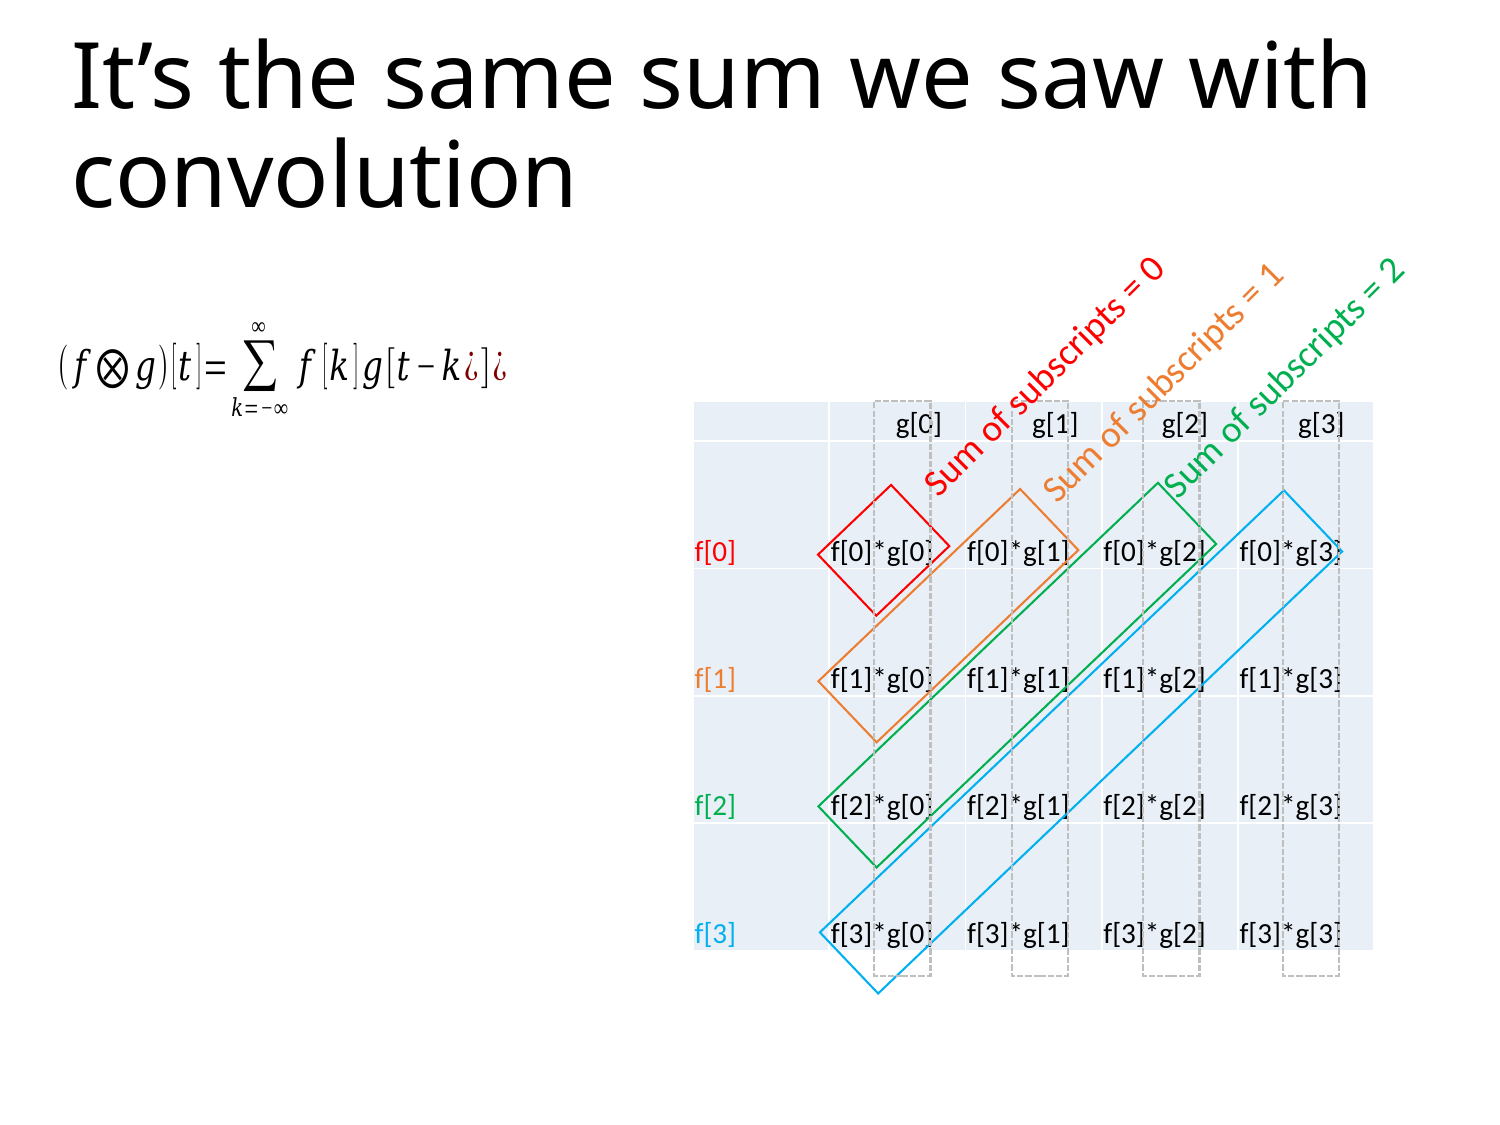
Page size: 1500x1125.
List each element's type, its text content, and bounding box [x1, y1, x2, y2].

title It’s the same sum we saw with convolution [56, 19, 1475, 237]
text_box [305, 343, 1461, 1002]
